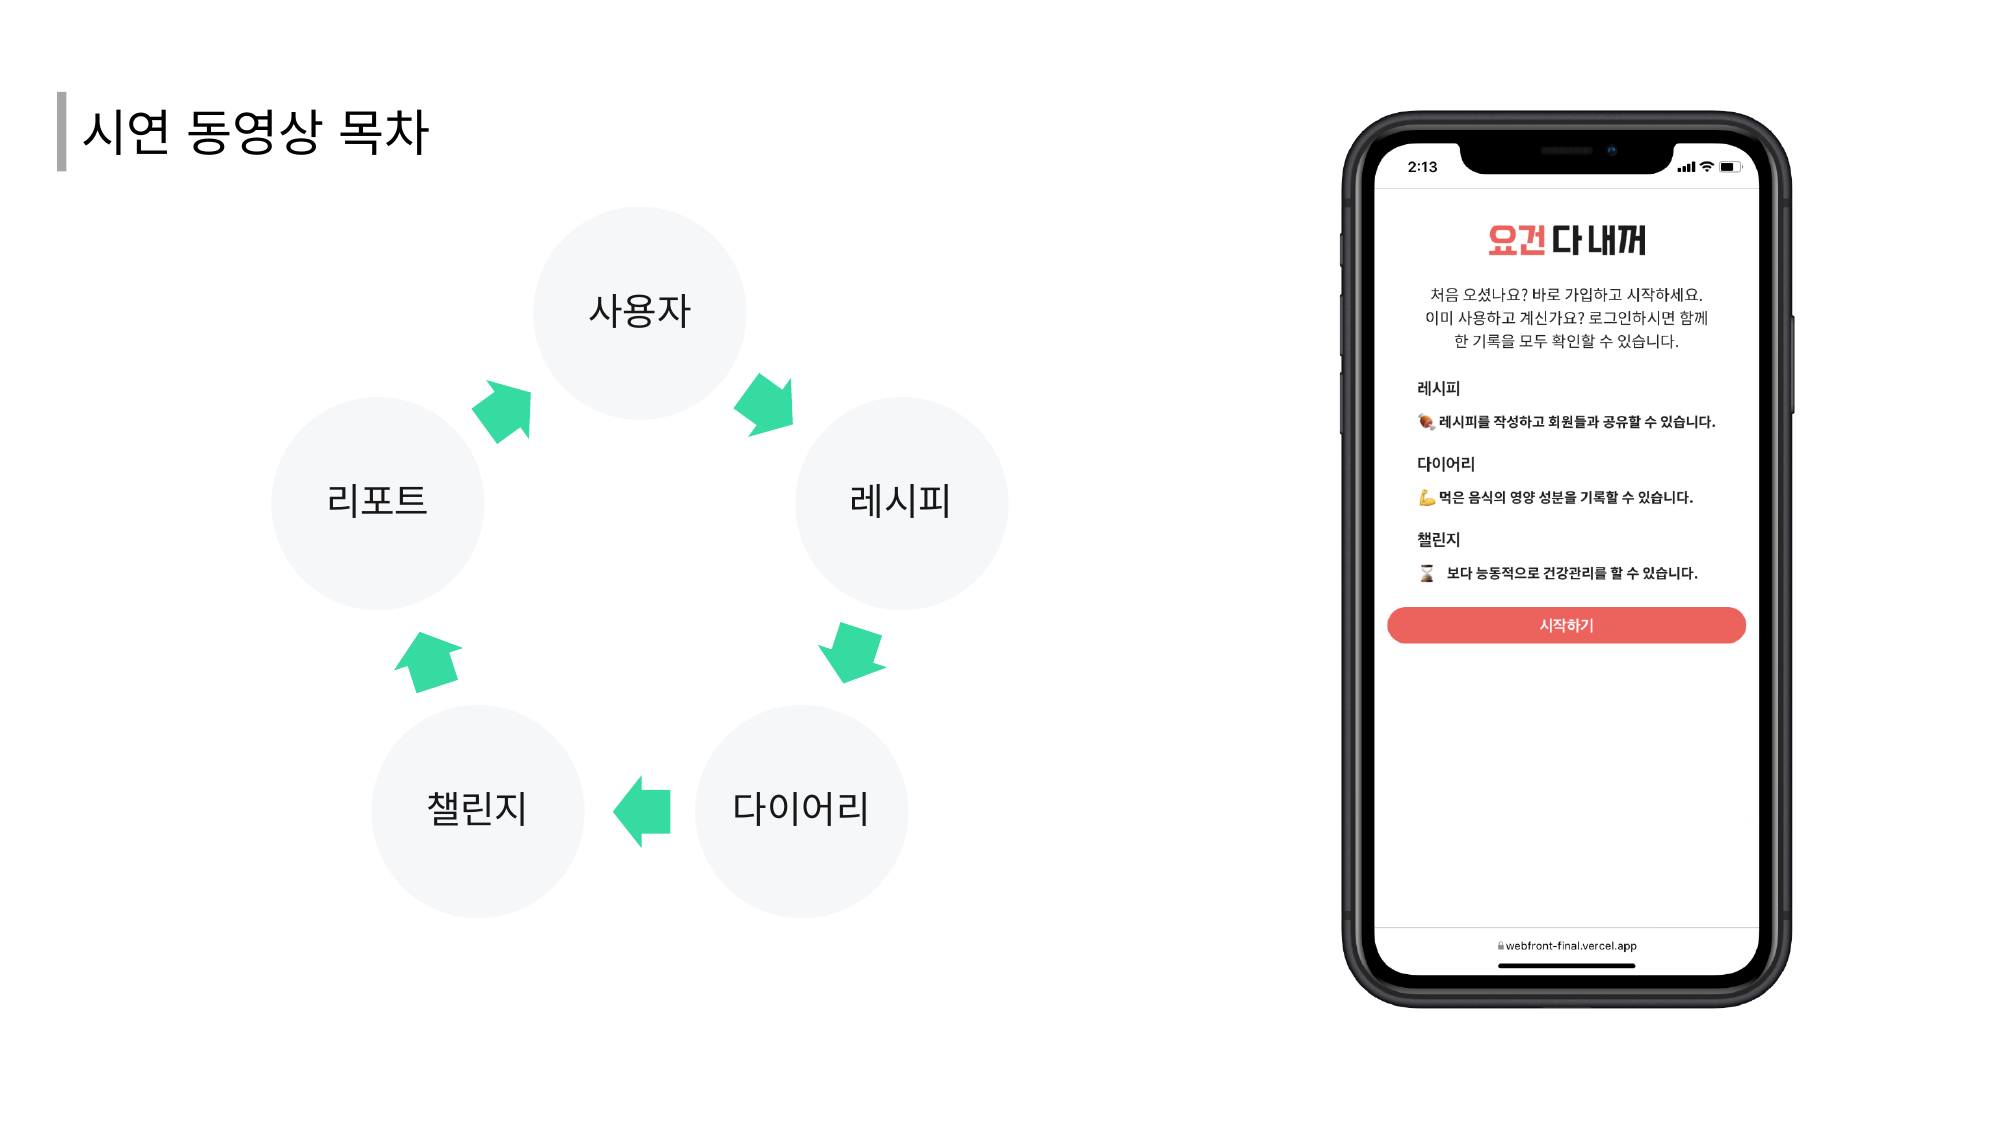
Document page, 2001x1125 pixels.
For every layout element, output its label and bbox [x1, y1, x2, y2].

picture [1323, 92, 1810, 1032]
text_box [57, 91, 1257, 172]
list [214, 205, 1065, 920]
